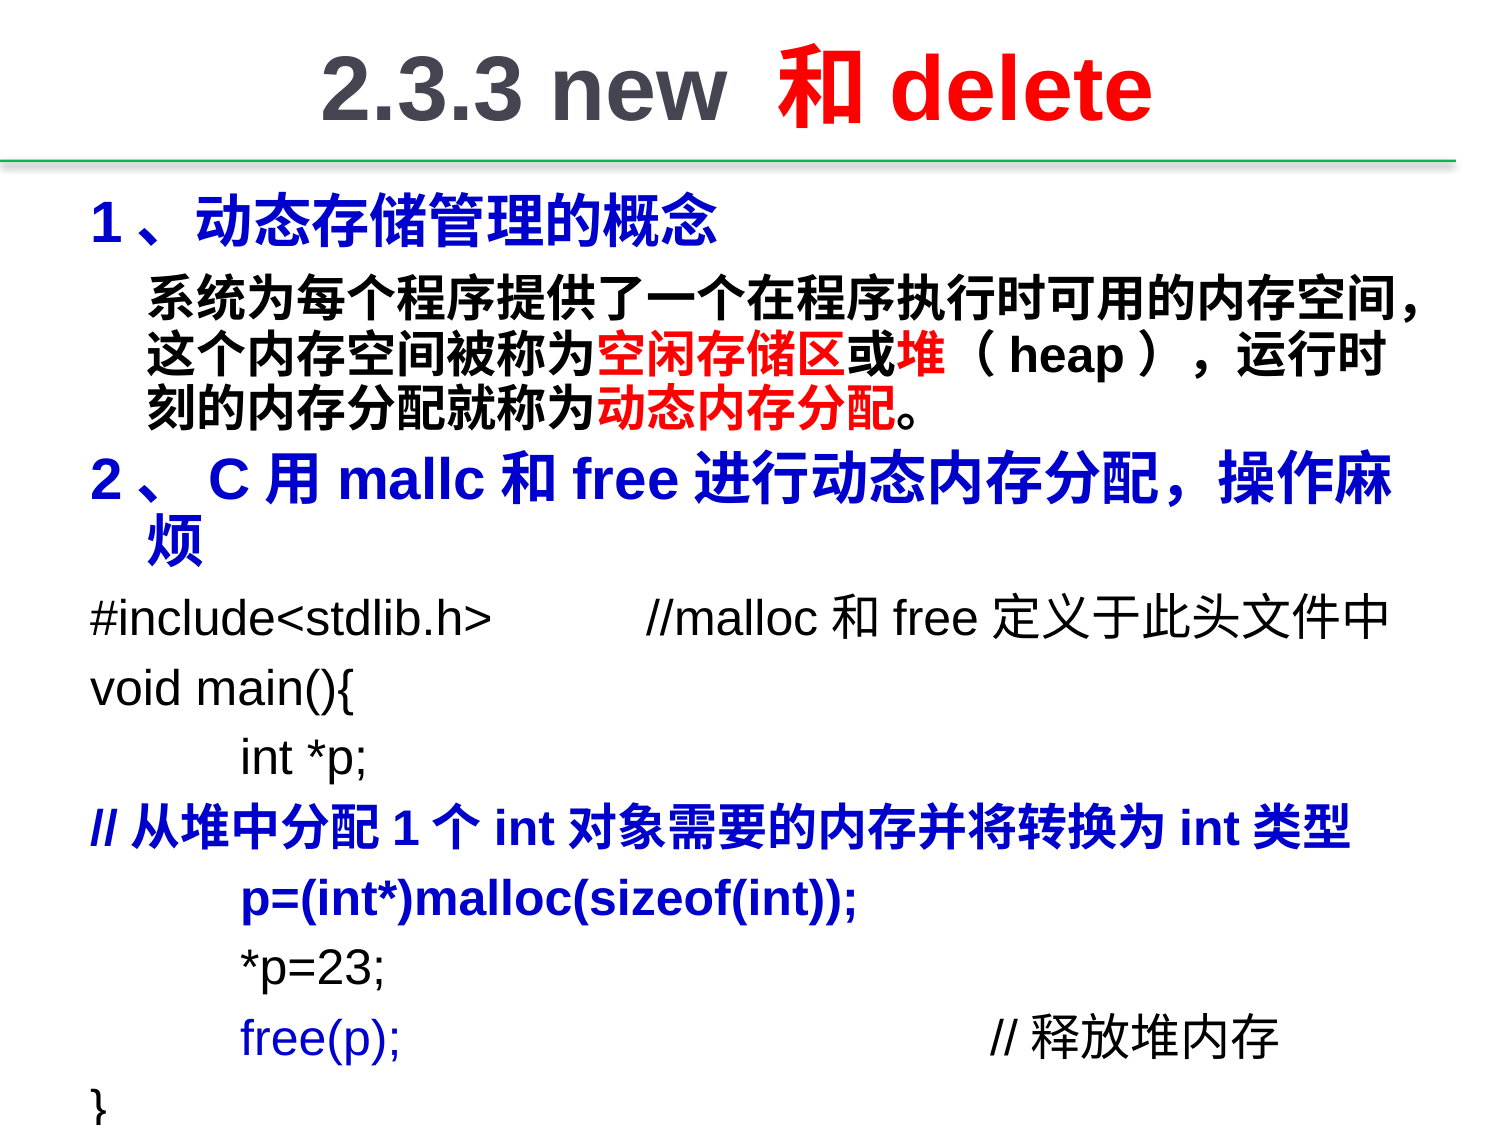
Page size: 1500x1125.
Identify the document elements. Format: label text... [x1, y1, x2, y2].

title 2.3.3 new 和delete [100, 30, 1376, 138]
list 1、动态存储管理的概念 系统为每个程序提供了一个在程序执行时可用的内存空间，这个内存空间被称为空闲存储区或堆（heap），运行时刻的内存分配就称为动态内存分配。 2、C用mallc和free进行动态内存分配，操作麻烦 #include<stdlib.h> //malloc和free定义于此头文件中 void main(){ int *p; //从堆中分配1个int对象需要的内存并将转换为int类型 p=(int*)malloc(sizeof(int)); *p=23; free(p); //释放堆内存 } [75, 184, 1447, 1125]
